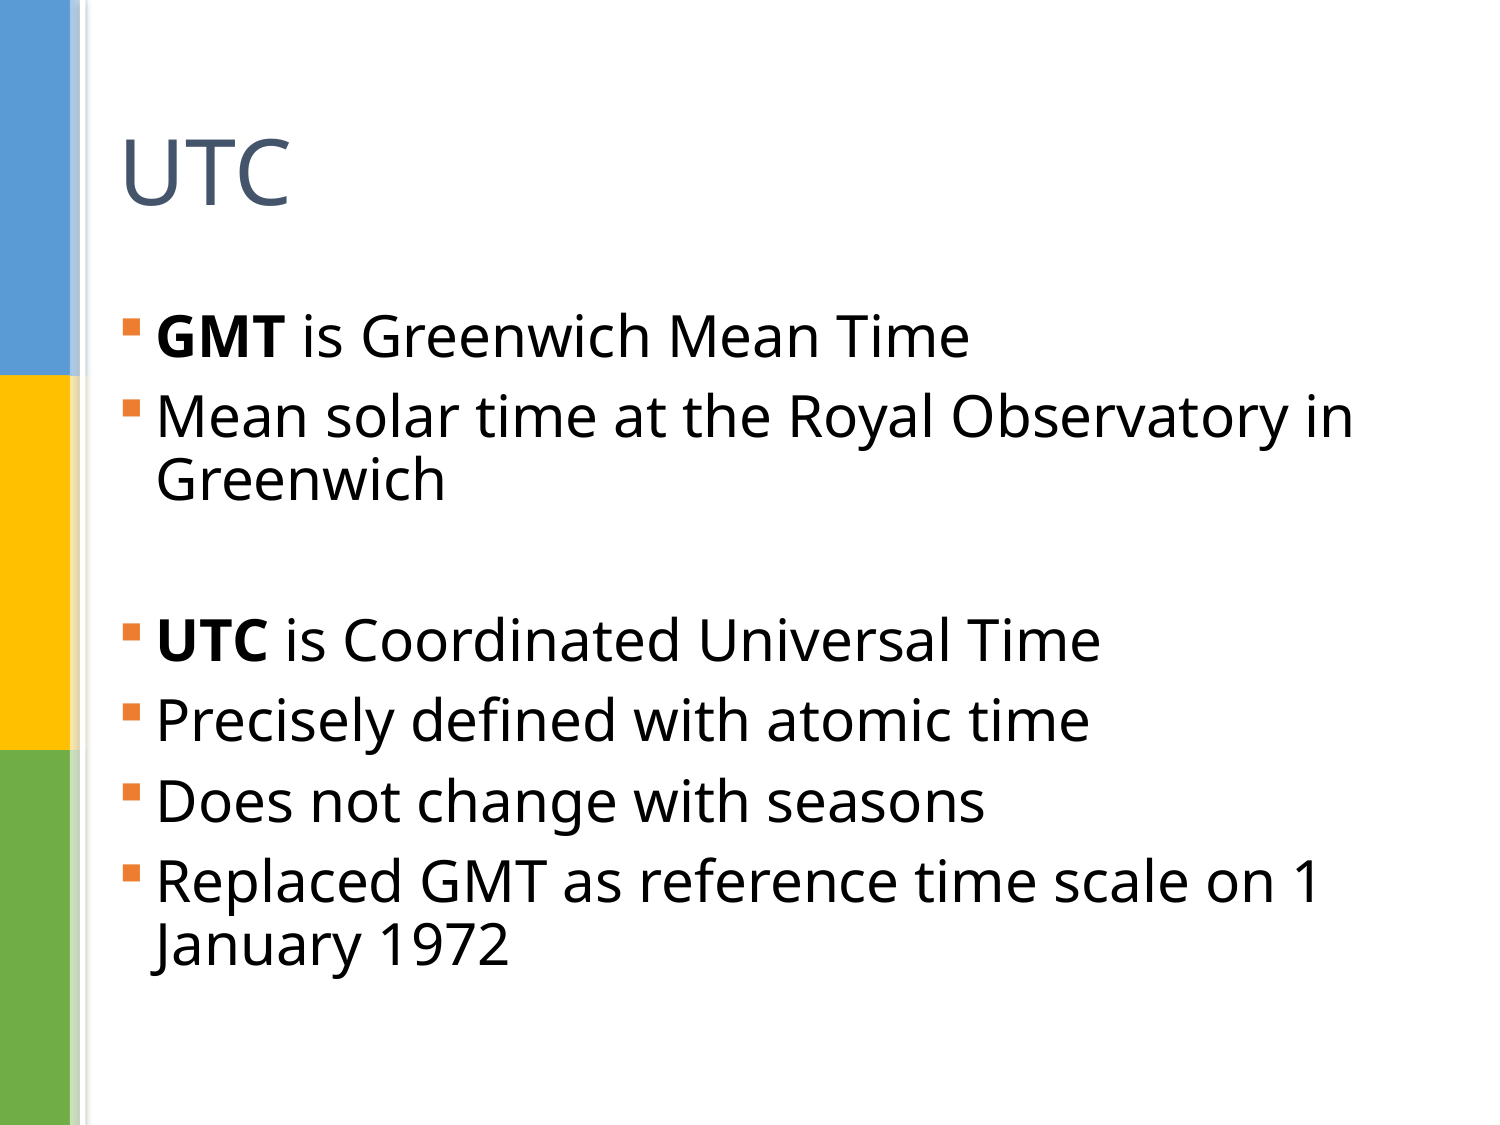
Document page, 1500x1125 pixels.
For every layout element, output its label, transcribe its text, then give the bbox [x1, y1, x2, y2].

list GMT is Greenwich Mean Time Mean solar time at the Royal Observatory in Greenwich UTC is Coordinated Universal Time Precisely defined with atomic time Does not change with seasons Replaced GMT as reference time scale on 1 January 1972 [103, 299, 1397, 1014]
title UTC [103, 59, 1397, 278]
